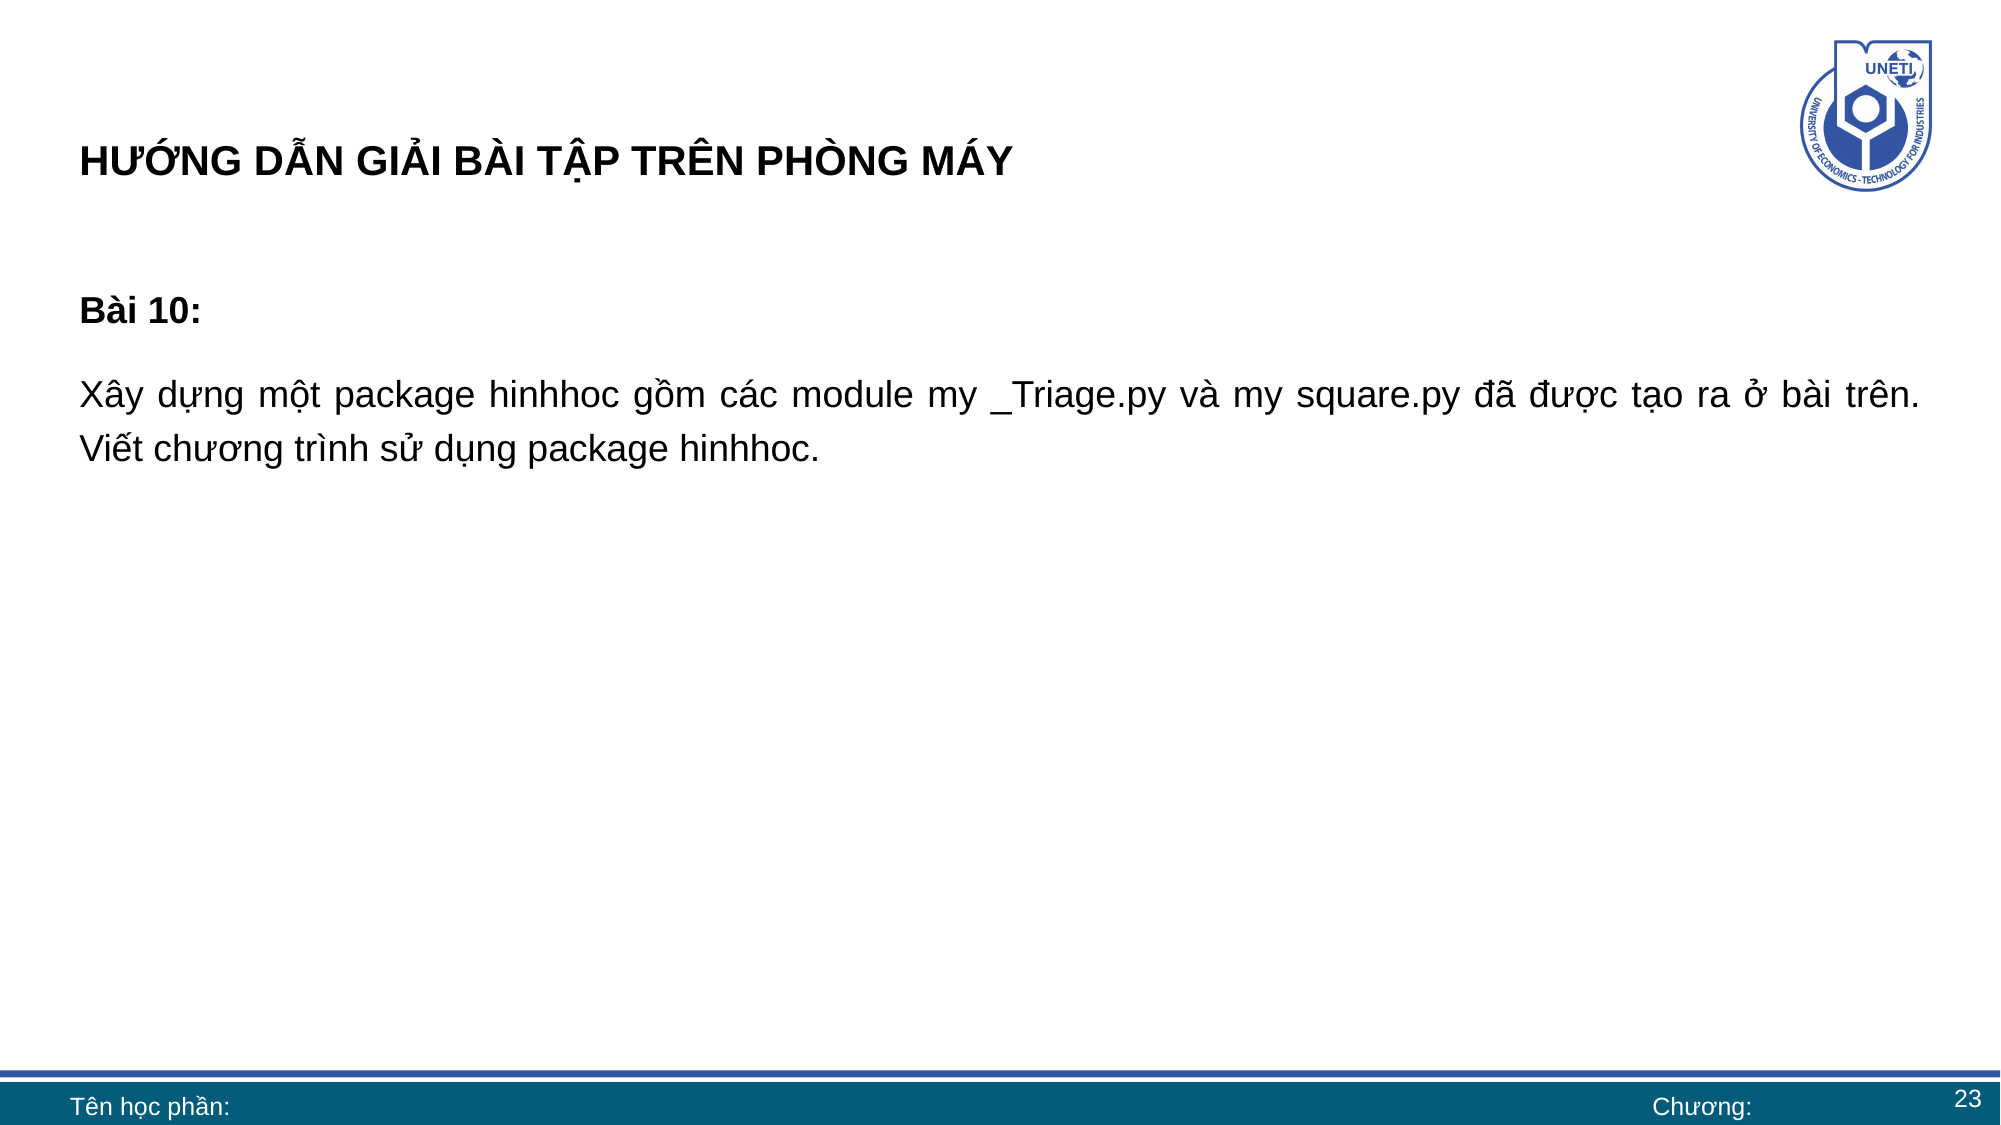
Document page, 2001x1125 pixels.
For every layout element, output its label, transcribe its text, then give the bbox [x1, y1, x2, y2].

text_box Tên học phần: [55, 1082, 1591, 1125]
title HƯỚNG DẪN GIẢI BÀI TẬP TRÊN PHÒNG MÁY [64, 116, 1936, 248]
list Bài 10: Xây dựng một package hinhhoc gồm các module my _Triage.py và my square.py đã được tạo ra ở bài trên. Viết chương trình sử dụng package hinhhoc. [64, 269, 1936, 957]
slide_number 23 [1547, 1071, 1998, 1124]
text_box Chương: [1591, 1082, 1815, 1125]
picture [1798, 37, 1936, 116]
